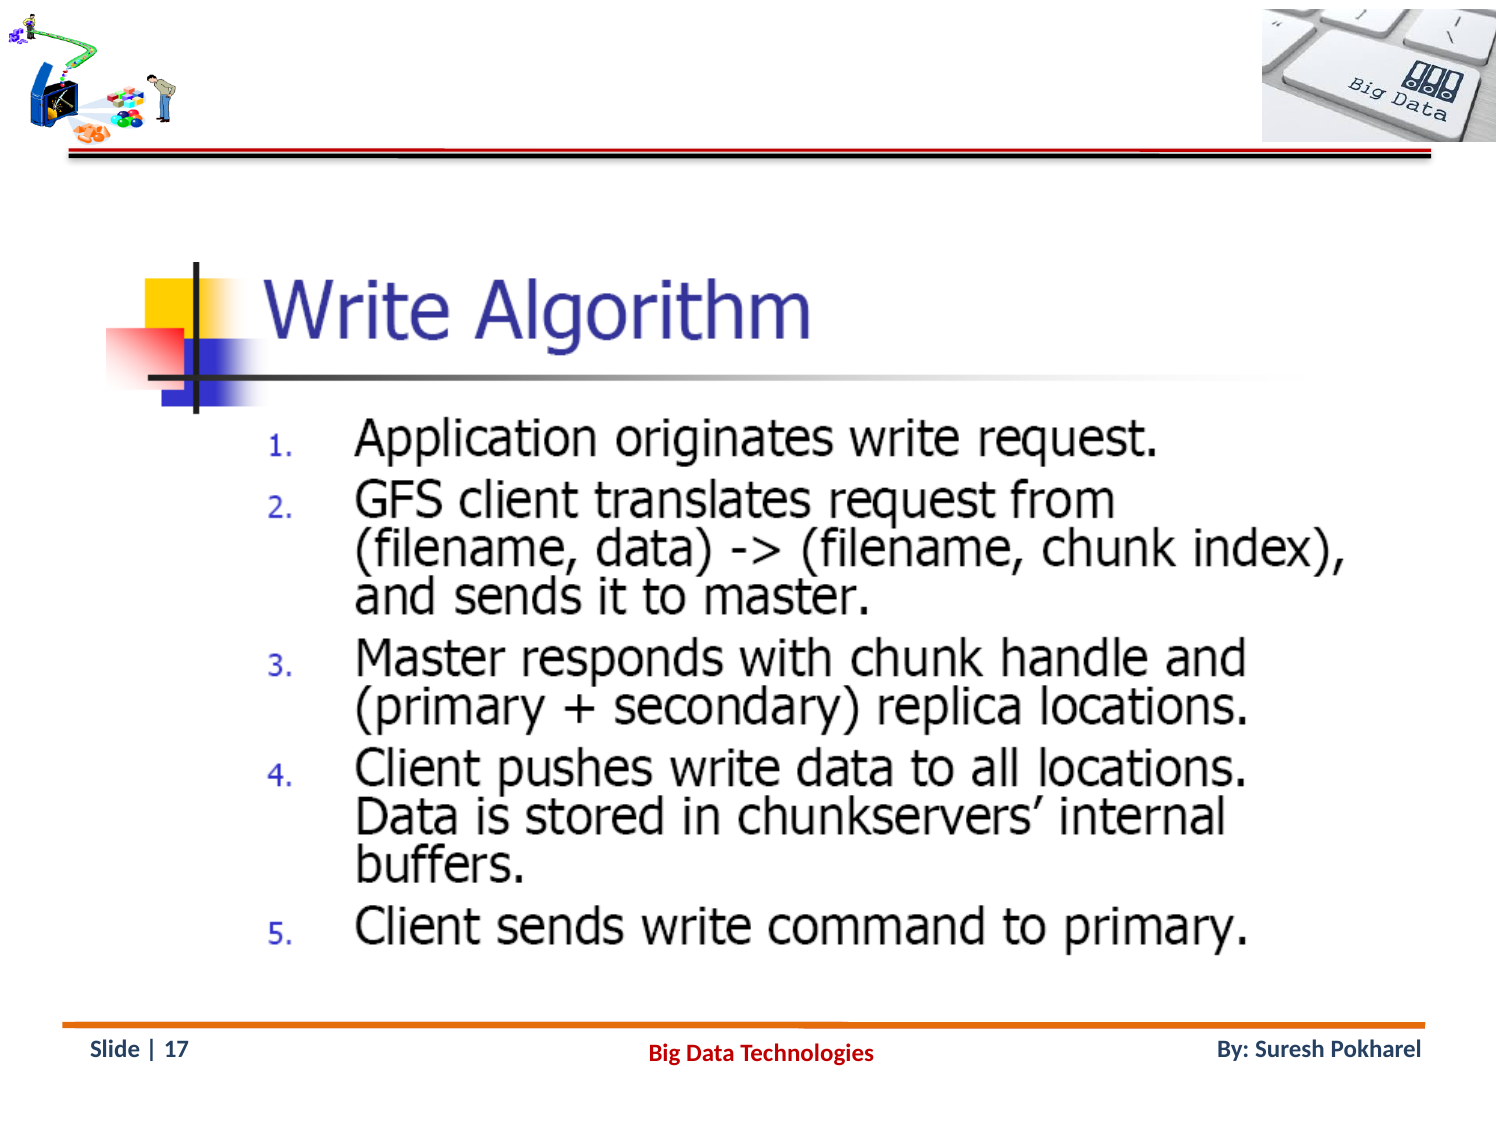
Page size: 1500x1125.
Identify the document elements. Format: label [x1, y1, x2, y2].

picture [4, 10, 180, 148]
picture [1262, 9, 1496, 142]
text_box [75, 45, 1425, 233]
picture [106, 262, 1394, 1006]
